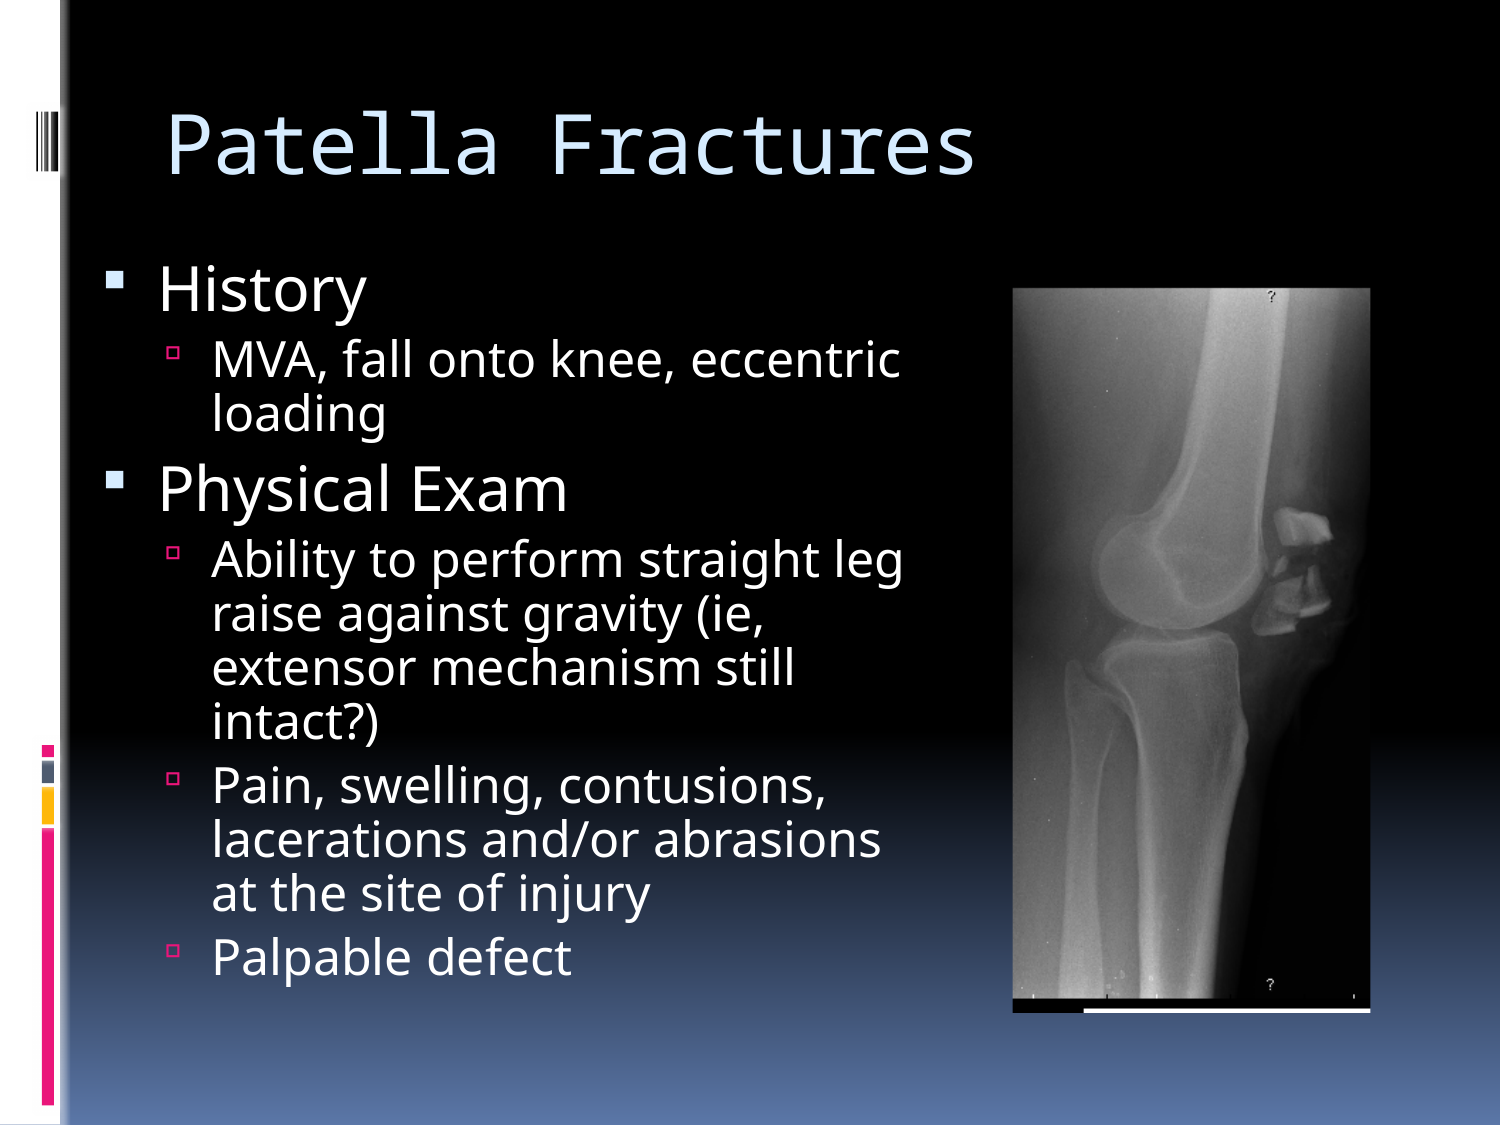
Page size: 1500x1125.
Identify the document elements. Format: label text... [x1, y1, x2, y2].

picture [1012, 274, 1371, 1013]
list History MVA, fall onto knee, eccentric loading Physical Exam Ability to perform straight leg raise against gravity (ie, extensor mechanism still intact?) Pain, swelling, contusions, lacerations and/or abrasions at the site of injury Palpable defect [75, 249, 938, 1038]
title Patella Fractures [150, 83, 1425, 234]
